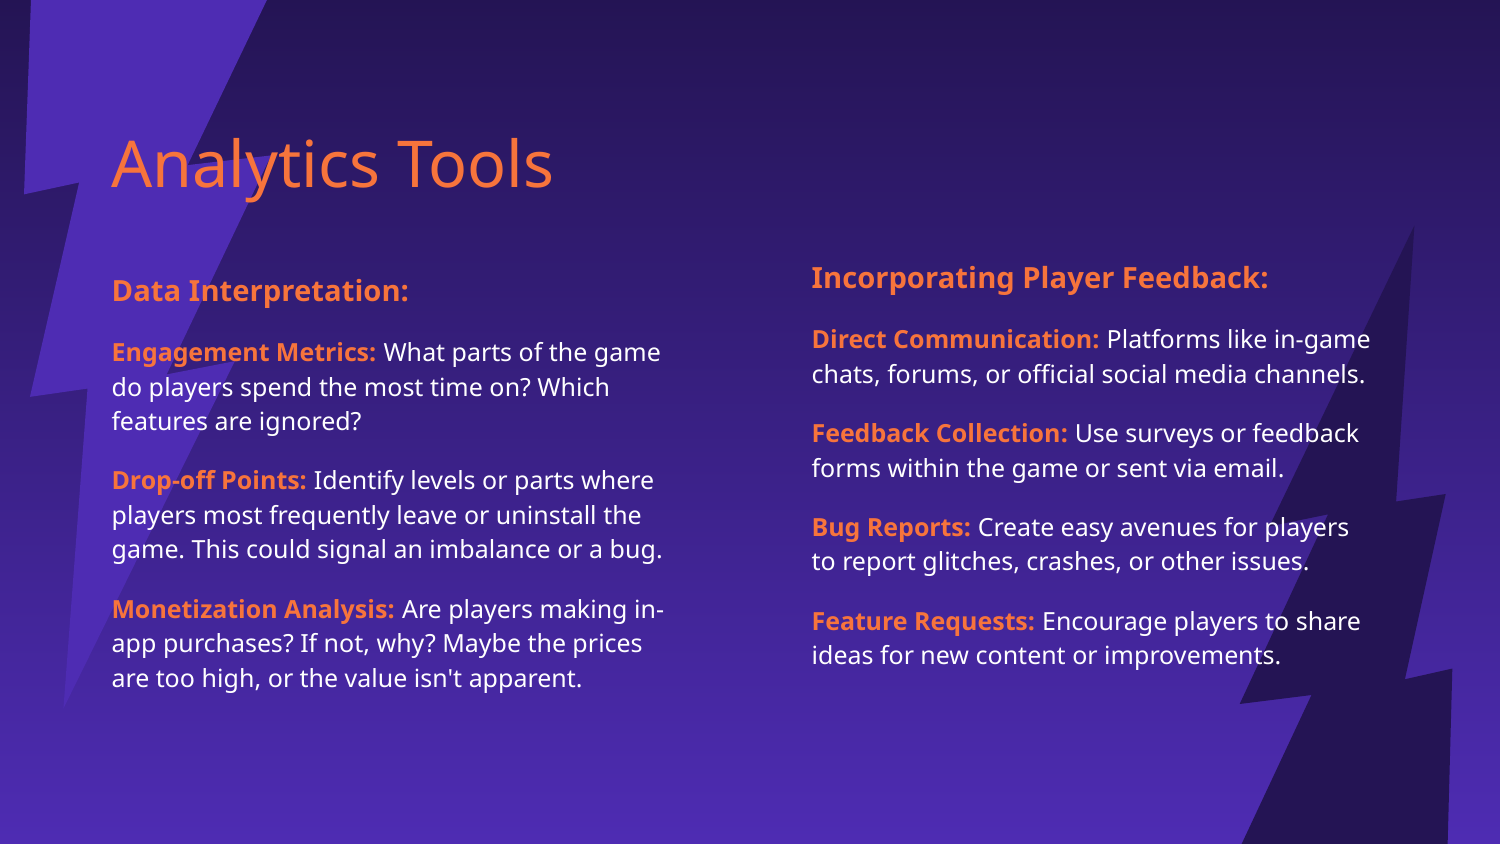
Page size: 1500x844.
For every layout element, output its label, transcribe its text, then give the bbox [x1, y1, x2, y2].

title Analytics Tools [96, 101, 1166, 222]
subtitle Data Interpretation: Engagement Metrics: What parts of the game do players spend the most time on? Which features are ignored? Drop-off Points: Identify levels or parts where players most frequently leave or uninstall the game. This could signal an imbalance or a bug. Monetization Analysis: Are players making in-app purchases? If not, why? Maybe the prices are too high, or the value isn't apparent. [96, 252, 696, 747]
subtitle Incorporating Player Feedback: Direct Communication: Platforms like in-game chats, forums, or official social media channels. Feedback Collection: Use surveys or feedback forms within the game or sent via email. Bug Reports: Create easy avenues for players to report glitches, crashes, or other issues. Feature Requests: Encourage players to share ideas for new content or improvements. [796, 239, 1396, 734]
